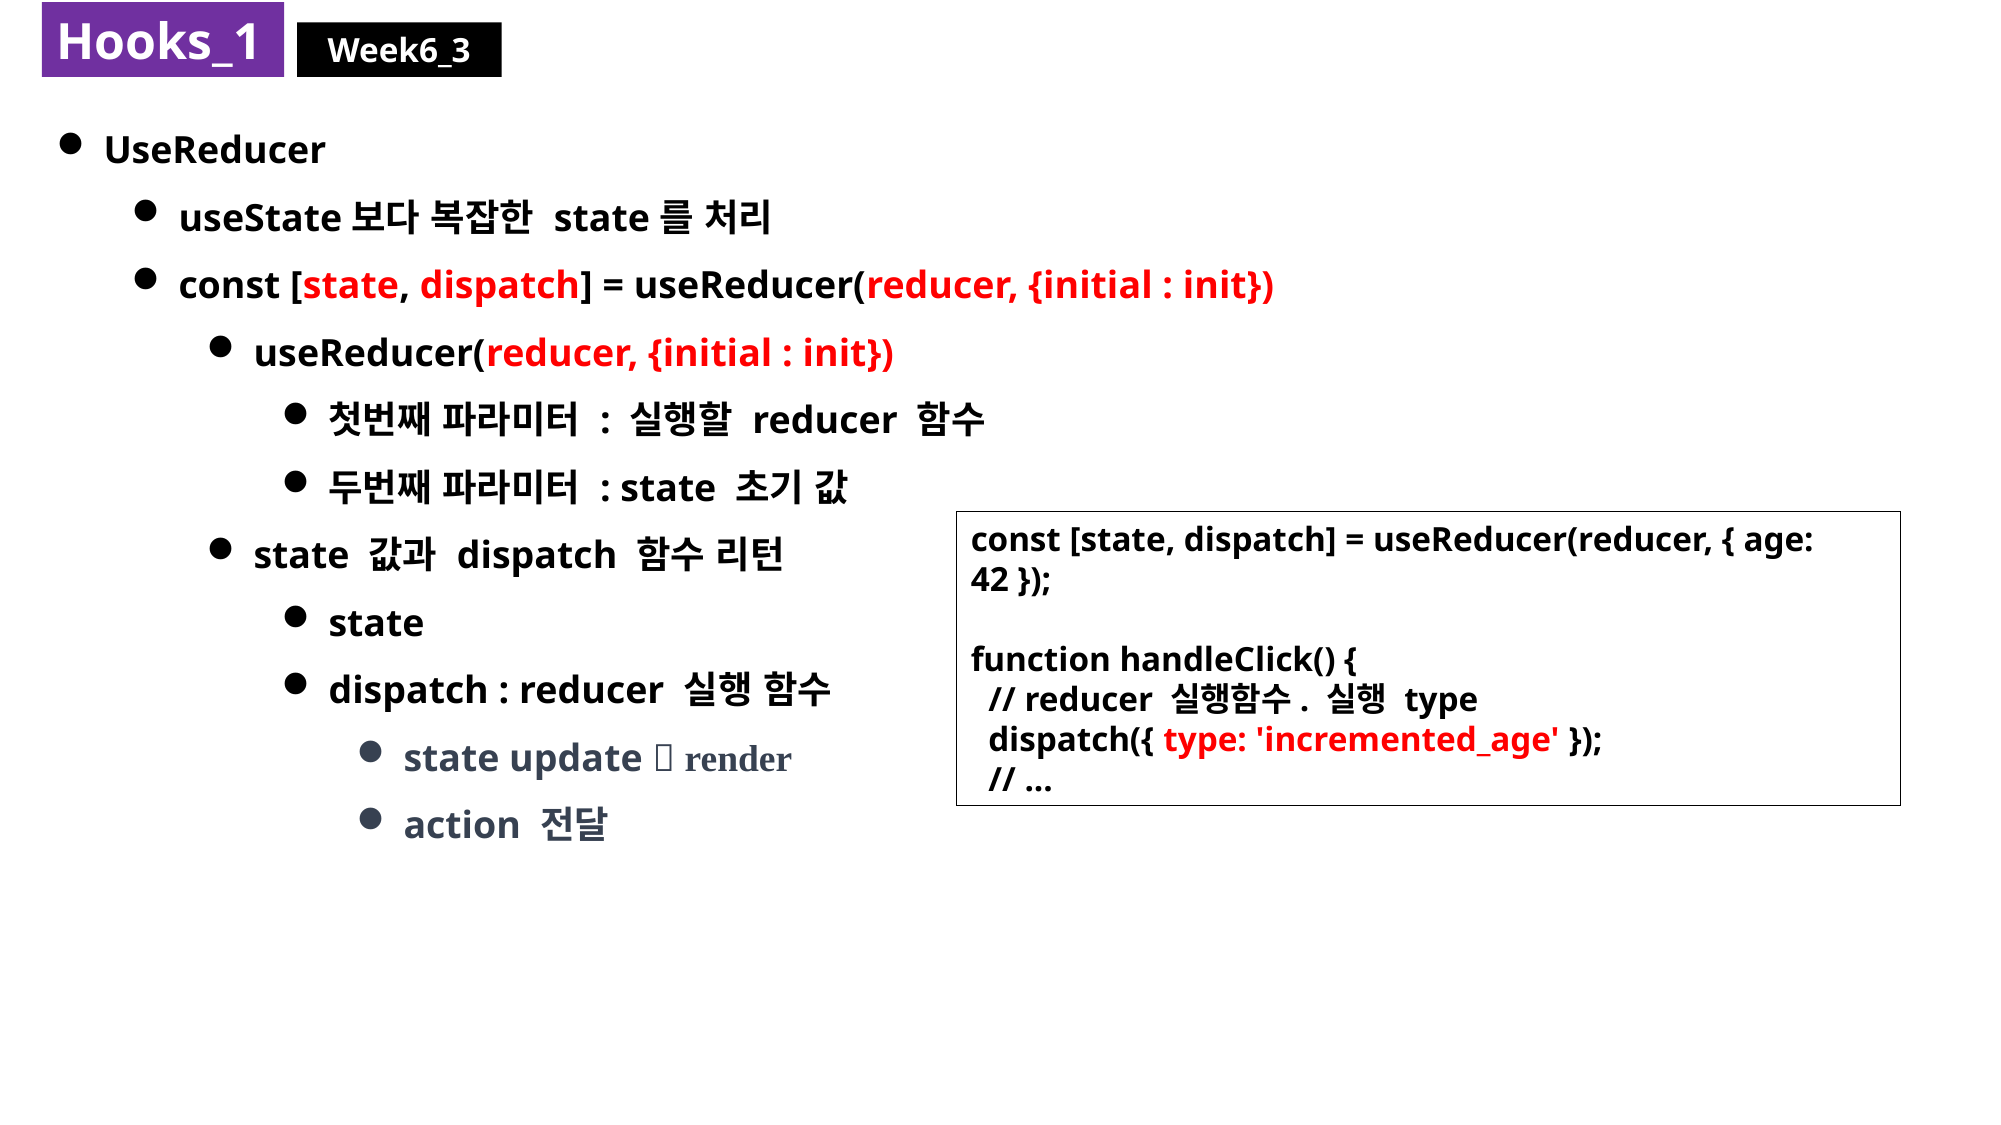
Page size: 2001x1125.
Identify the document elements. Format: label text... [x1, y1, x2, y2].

text_box Hooks_1 [41, 2, 285, 77]
text_box const [state, dispatch] = useReducer(reducer, { age: 42 }); function handleClick() { // reducer 실행함수. 실행 type dispatch({ type: 'incremented_age' }); // ... [956, 511, 1901, 806]
text_box Week6_3 [297, 22, 502, 77]
text_box UseReducer useState보다 복잡한 state를 처리 const [state, dispatch] = useReducer(reducer, {initial : init}) useReducer(reducer, {initial : init}) 첫번째 파라미터 : 실행할 reducer 함수 두번째 파라미터 : state 초기 값 state 값과 dispatch 함수 리턴 state dispatch : reducer 실행 함수 state update  render action 전달 [41, 96, 1390, 854]
